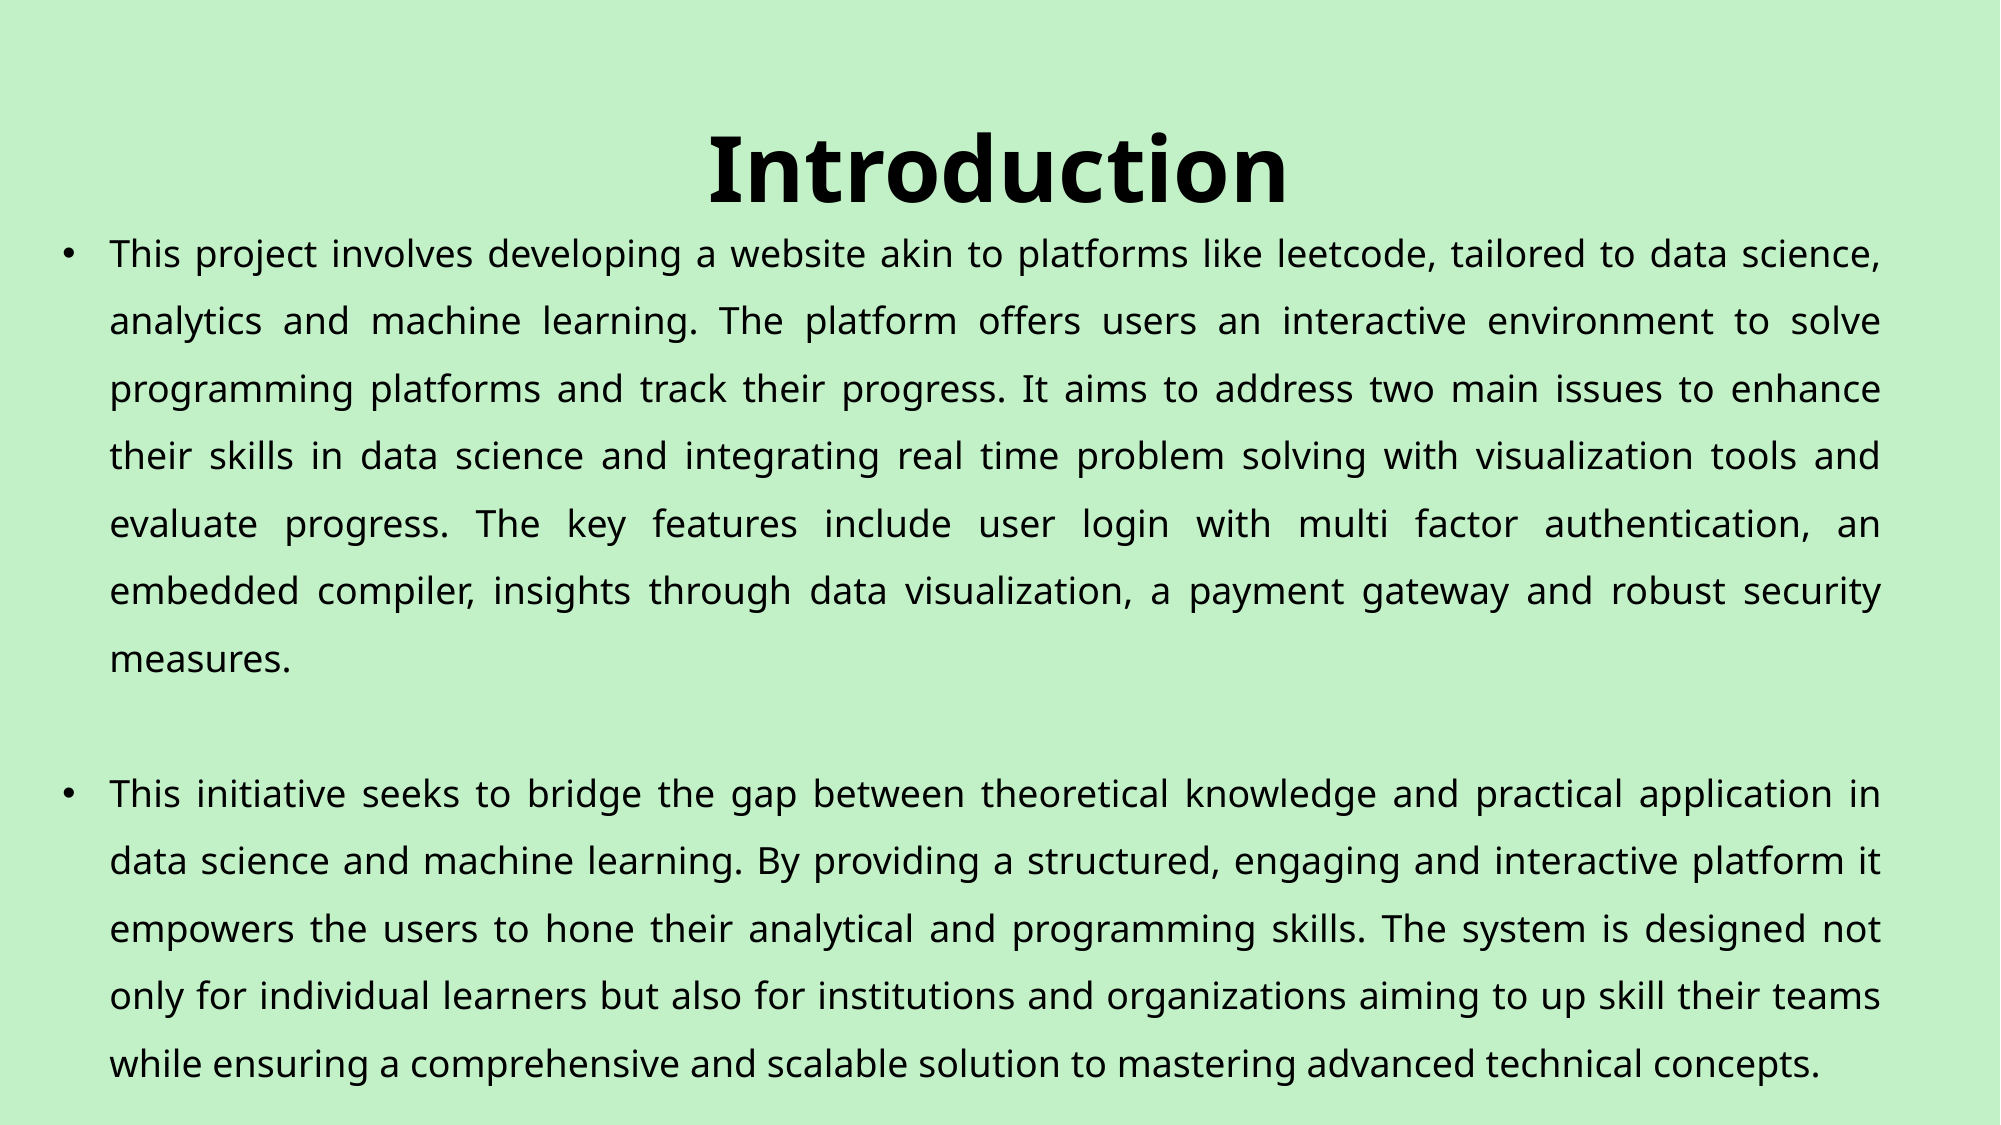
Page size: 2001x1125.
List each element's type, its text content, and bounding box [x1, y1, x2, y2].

text_box This project involves developing a website akin to platforms like leetcode, tailored to data science, analytics and machine learning. The platform offers users an interactive environment to solve programming platforms and track their progress. It aims to address two main issues to enhance their skills in data science and integrating real time problem solving with visualization tools and evaluate progress. The key features include user login with multi factor authentication, an embedded compiler, insights through data visualization, a payment gateway and robust security measures. This initiative seeks to bridge the gap between theoretical knowledge and practical application in data science and machine learning. By providing a structured, engaging and interactive platform it empowers the users to hone their analytical and programming skills. The system is designed not only for individual learners but also for institutions and organizations aiming to up skill their teams while ensuring a comprehensive and scalable solution to mastering advanced technical concepts. [46, 197, 1899, 1125]
text_box Introduction [137, 59, 1863, 197]
